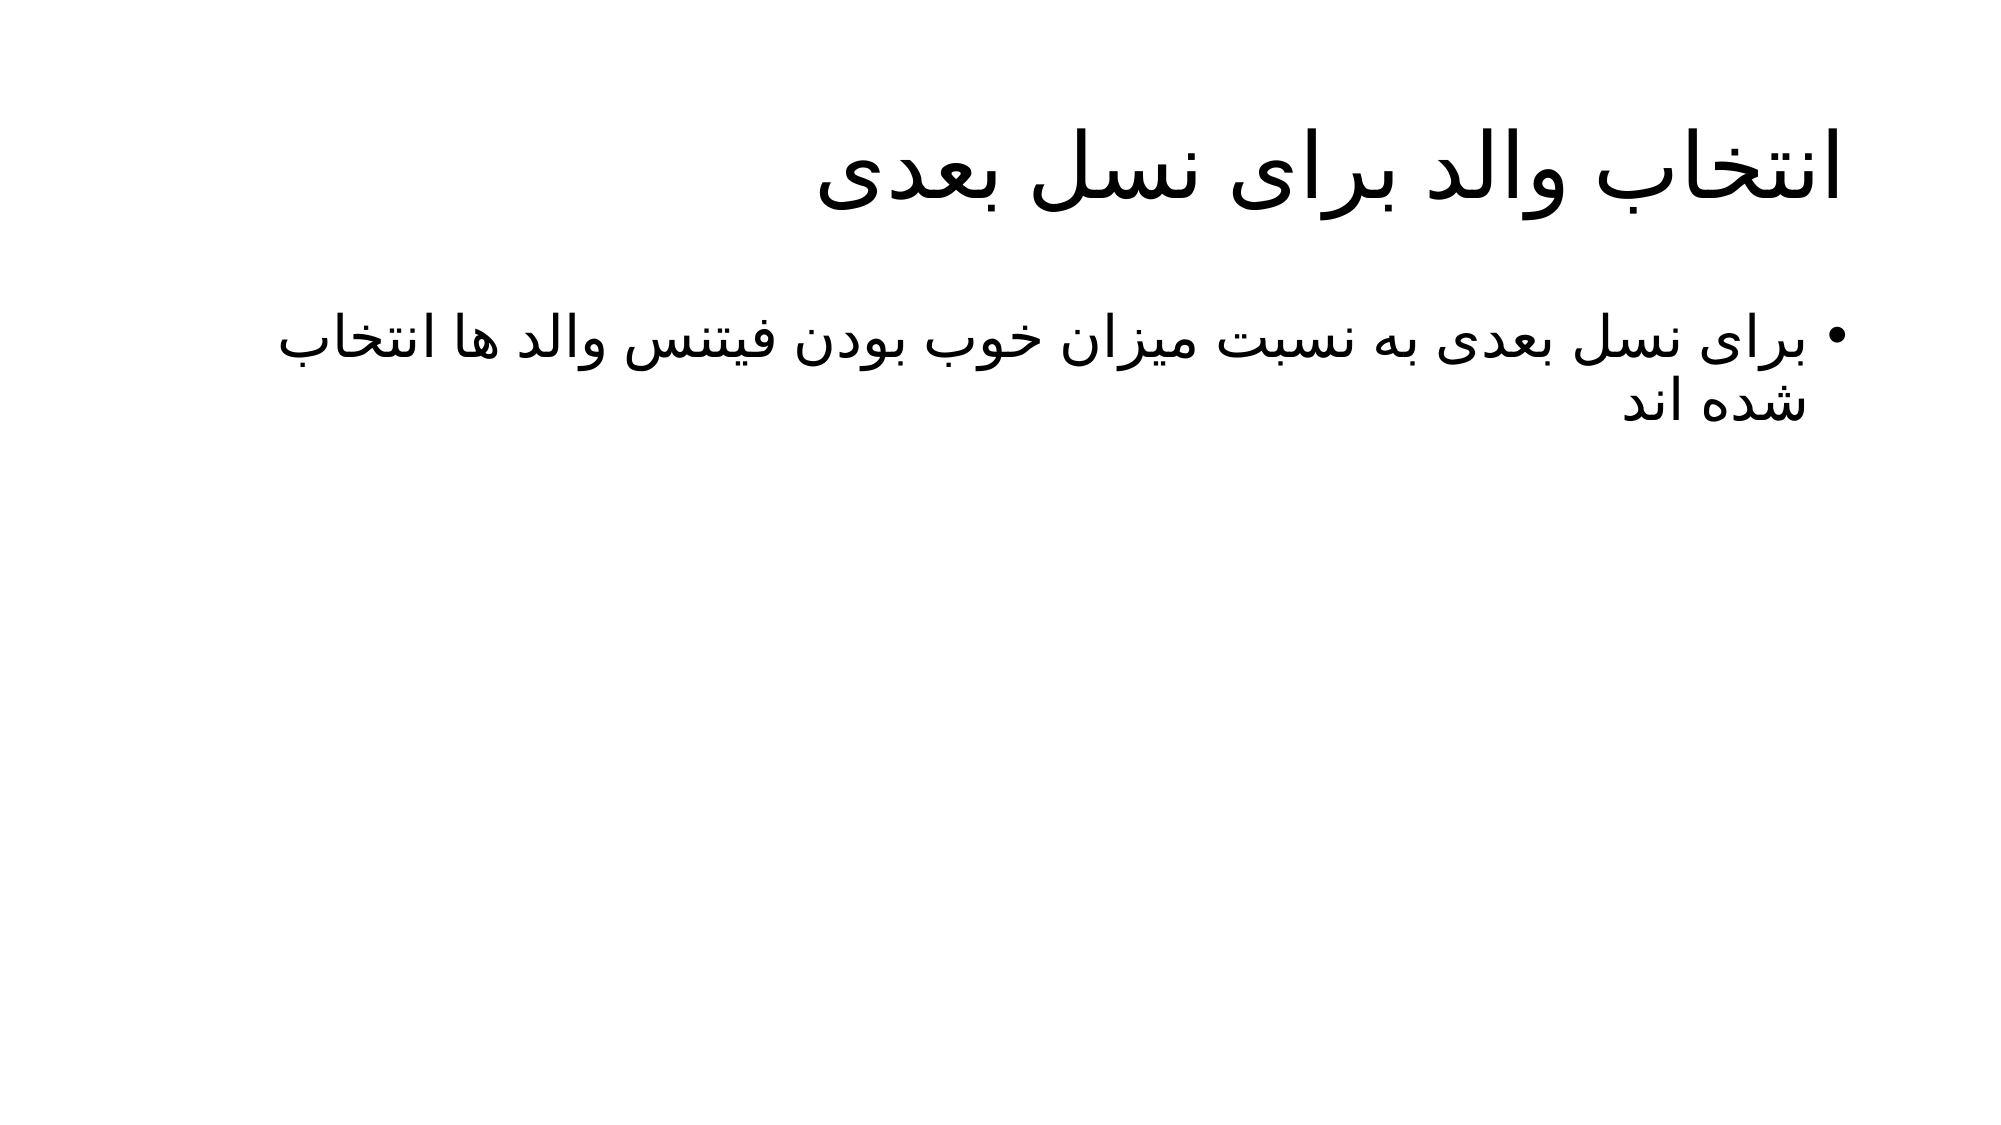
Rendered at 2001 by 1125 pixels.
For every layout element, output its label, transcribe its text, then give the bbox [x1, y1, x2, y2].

title انتخاب والد برای نسل بعدی [137, 59, 1863, 278]
list برای نسل بعدی به نسبت میزان خوب بودن فیتنس والد ها انتخاب شده اند [137, 299, 1863, 1014]
